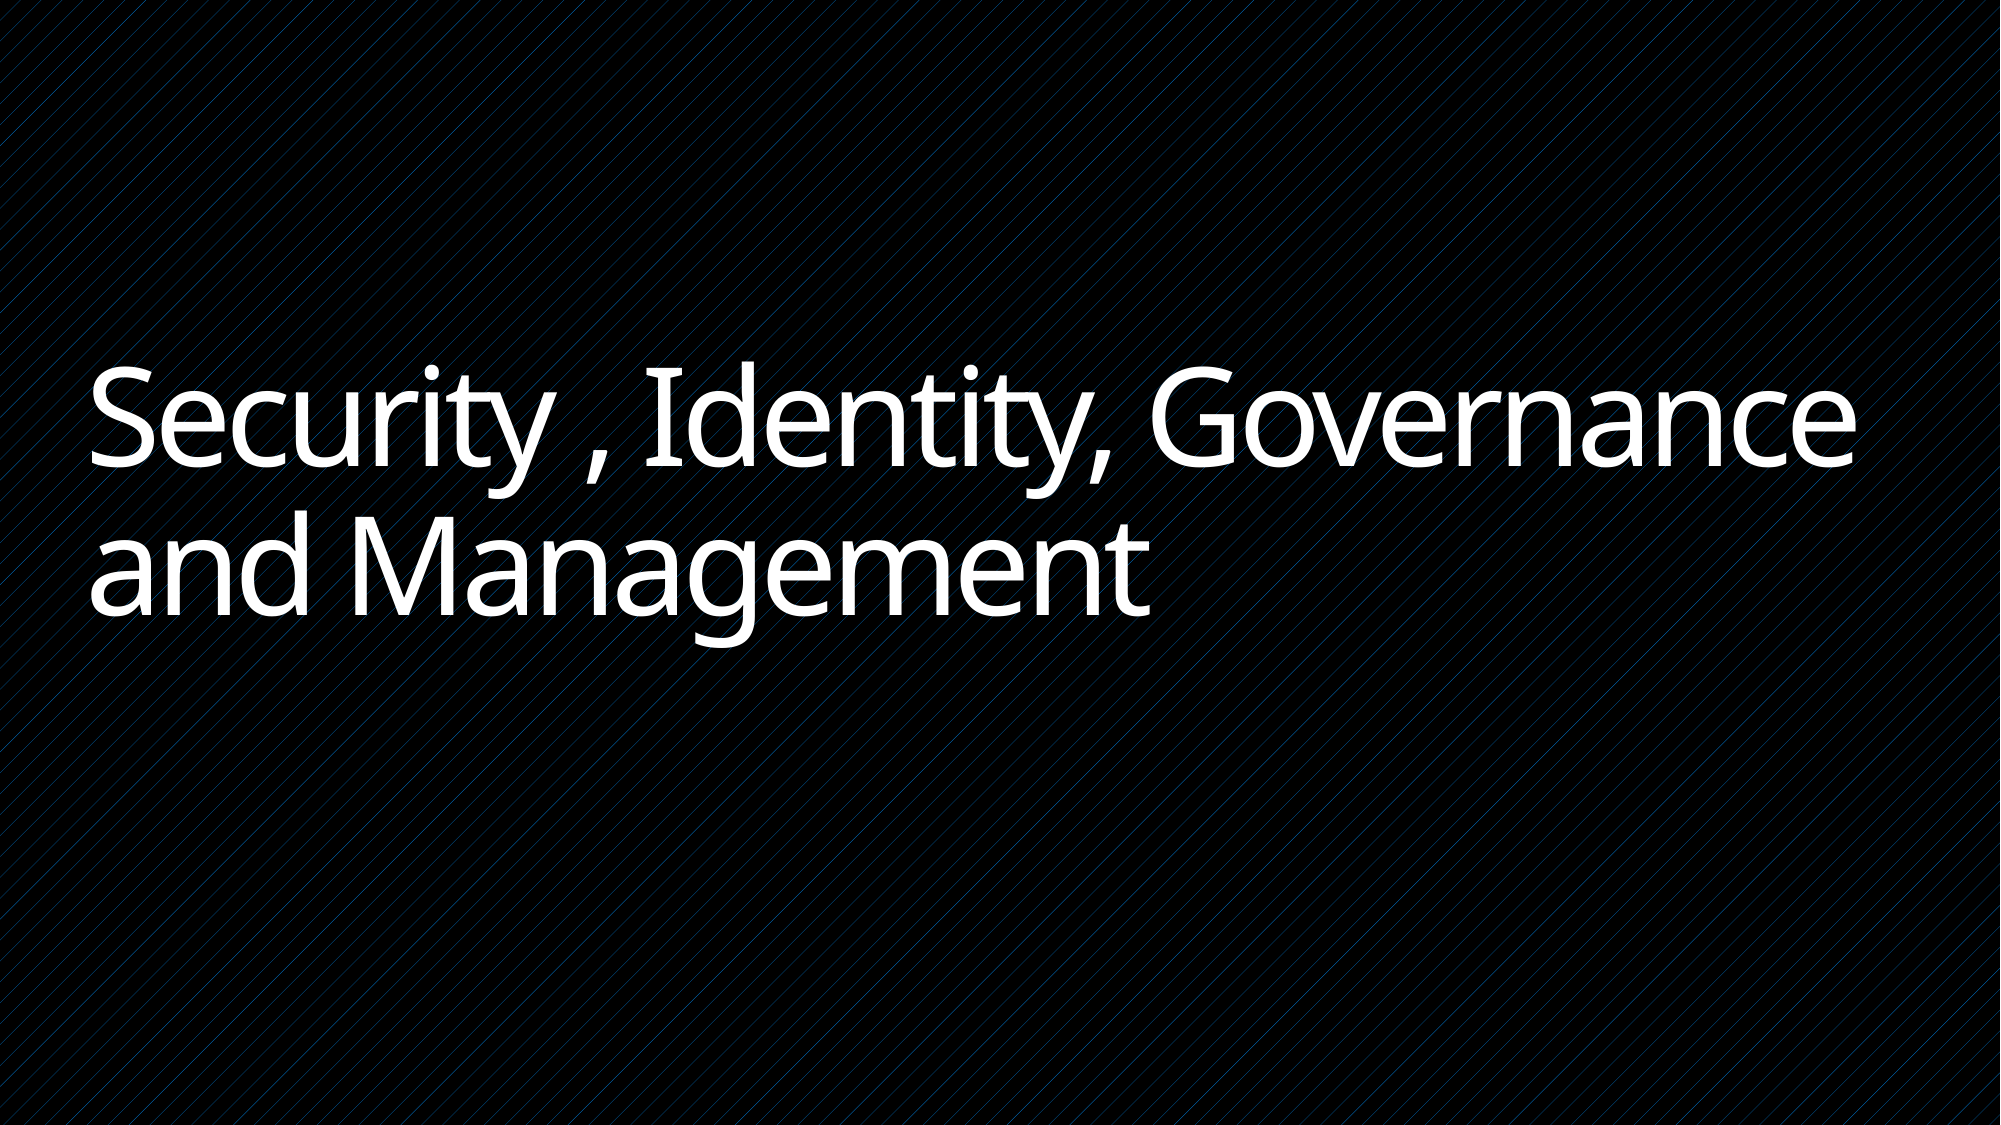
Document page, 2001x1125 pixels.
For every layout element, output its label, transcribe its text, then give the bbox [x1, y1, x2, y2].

title Security , Identity, Governance and Management [85, 528, 1915, 645]
